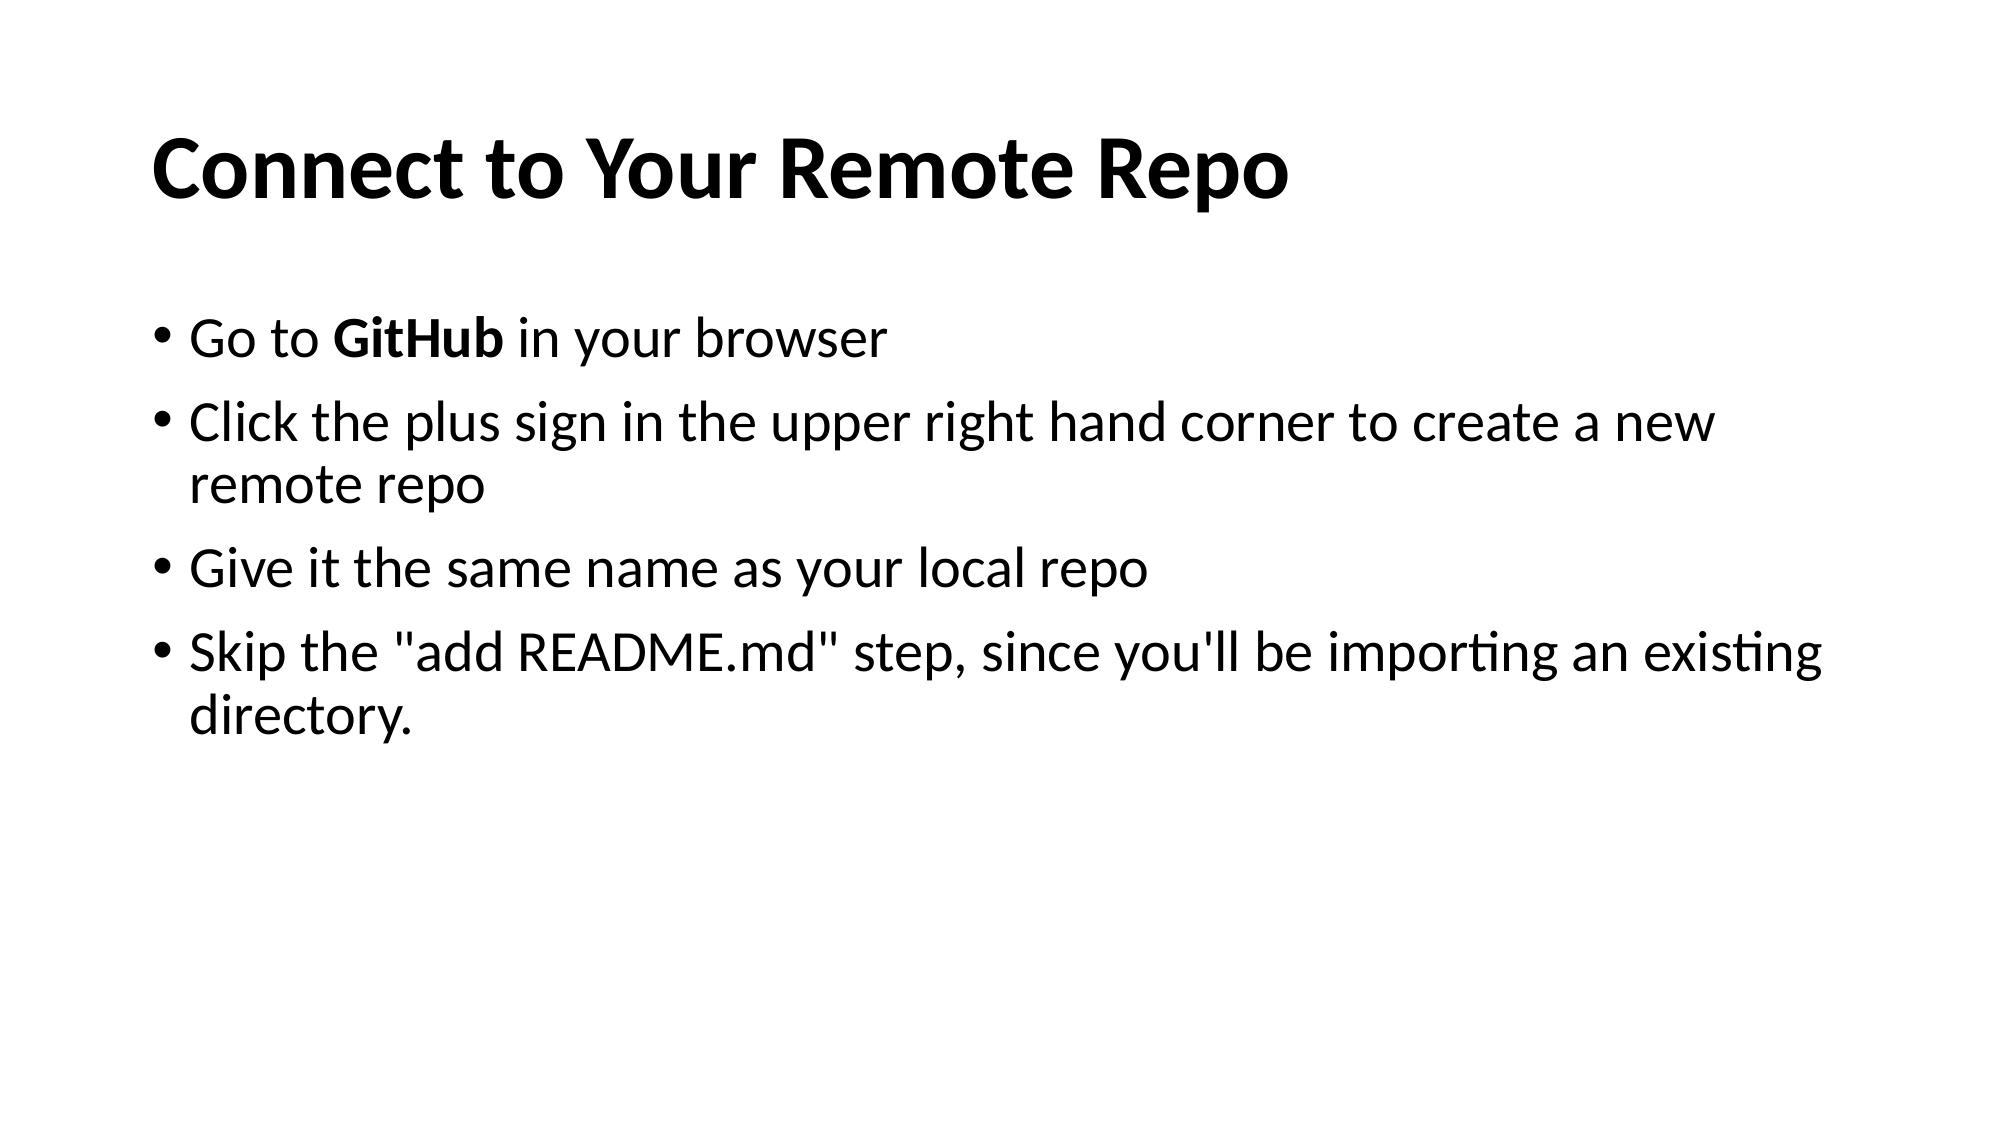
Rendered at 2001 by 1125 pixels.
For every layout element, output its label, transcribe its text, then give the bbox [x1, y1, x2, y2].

list Go to GitHub in your browser Click the plus sign in the upper right hand corner to create a new remote repo Give it the same name as your local repo Skip the "add README.md" step, since you'll be importing an existing directory. [137, 299, 1863, 1014]
title Connect to Your Remote Repo [137, 59, 1863, 278]
